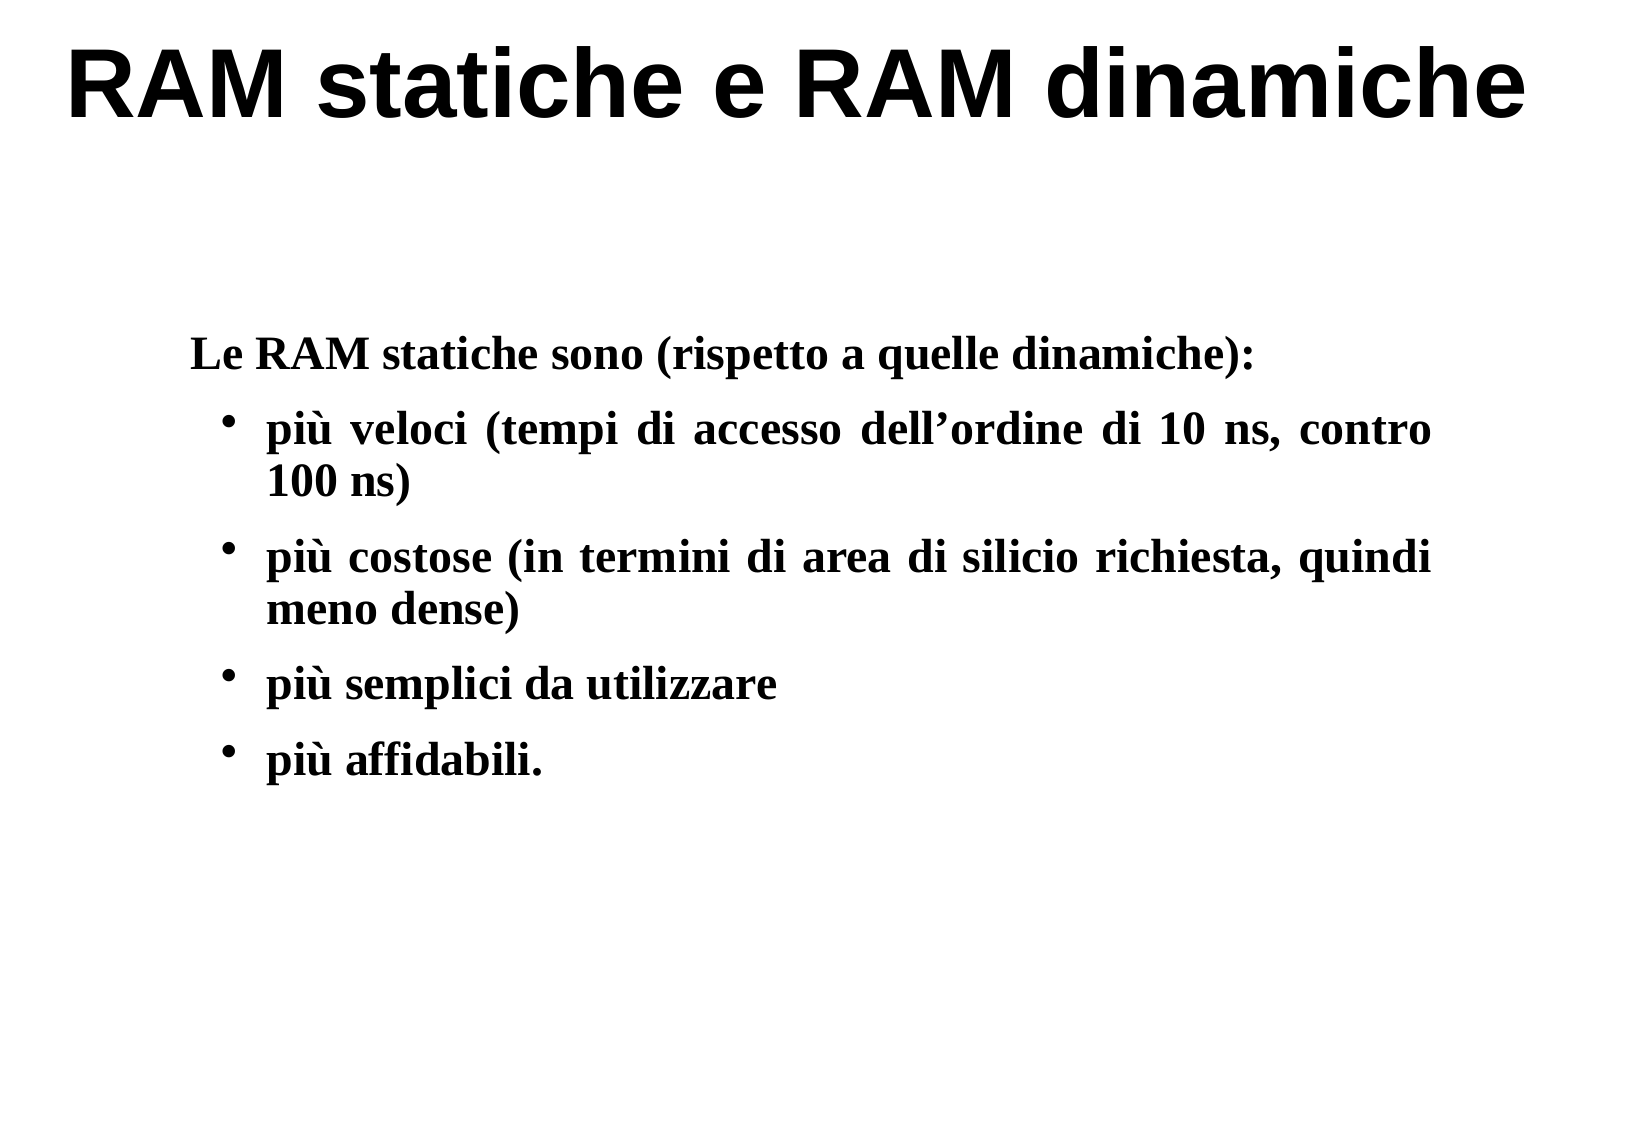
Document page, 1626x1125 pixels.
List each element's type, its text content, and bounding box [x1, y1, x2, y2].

title RAM statiche e RAM dinamiche [20, 16, 1575, 141]
list Le RAM statiche sono (rispetto a quelle dinamiche): più veloci (tempi di accesso dell’ordine di 10 ns, contro 100 ns) più costose (in termini di area di silicio richiesta, quindi meno dense) più semplici da utilizzare più affidabili. [176, 320, 1449, 899]
